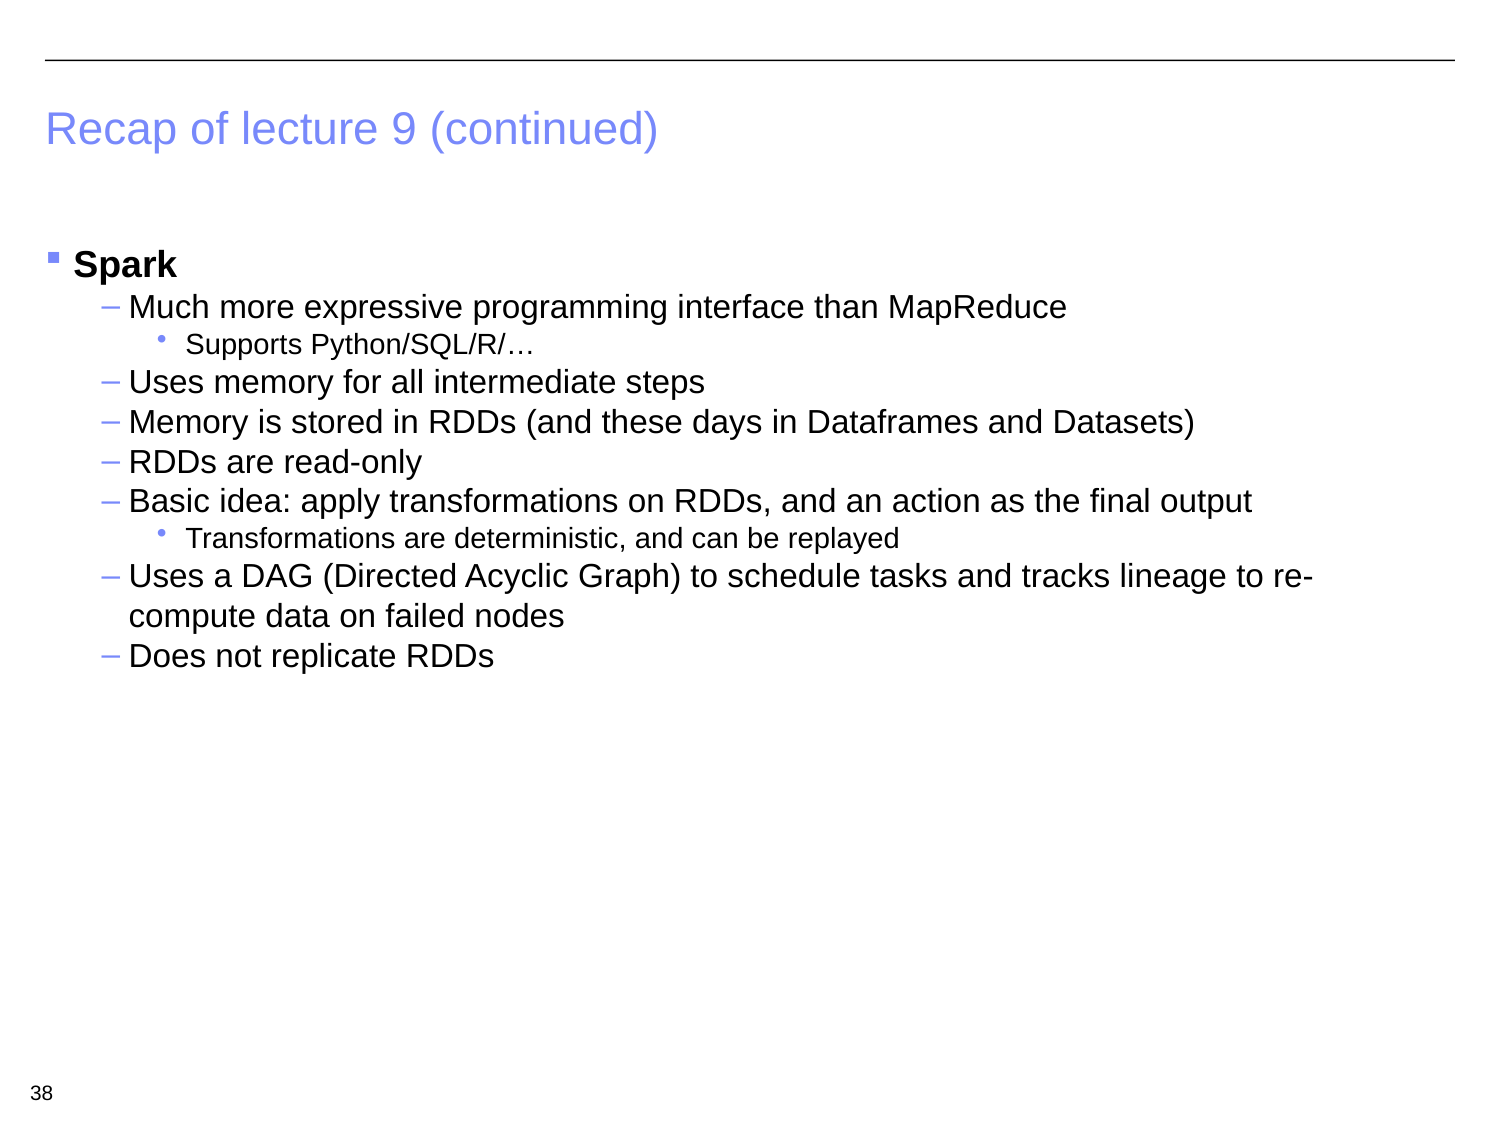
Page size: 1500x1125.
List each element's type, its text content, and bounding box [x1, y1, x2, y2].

title Recap of lecture 9 (continued) [29, 97, 1455, 173]
slide_number 38 [15, 1072, 76, 1103]
list Spark Much more expressive programming interface than MapReduce Supports Python/SQL/R/… Uses memory for all intermediate steps Memory is stored in RDDs (and these days in Dataframes and Datasets) RDDs are read-only Basic idea: apply transformations on RDDs, and an action as the final output Transformations are deterministic, and can be replayed Uses a DAG (Directed Acyclic Graph) to schedule tasks and tracks lineage to re-compute data on failed nodes Does not replicate RDDs [29, 232, 1455, 1043]
